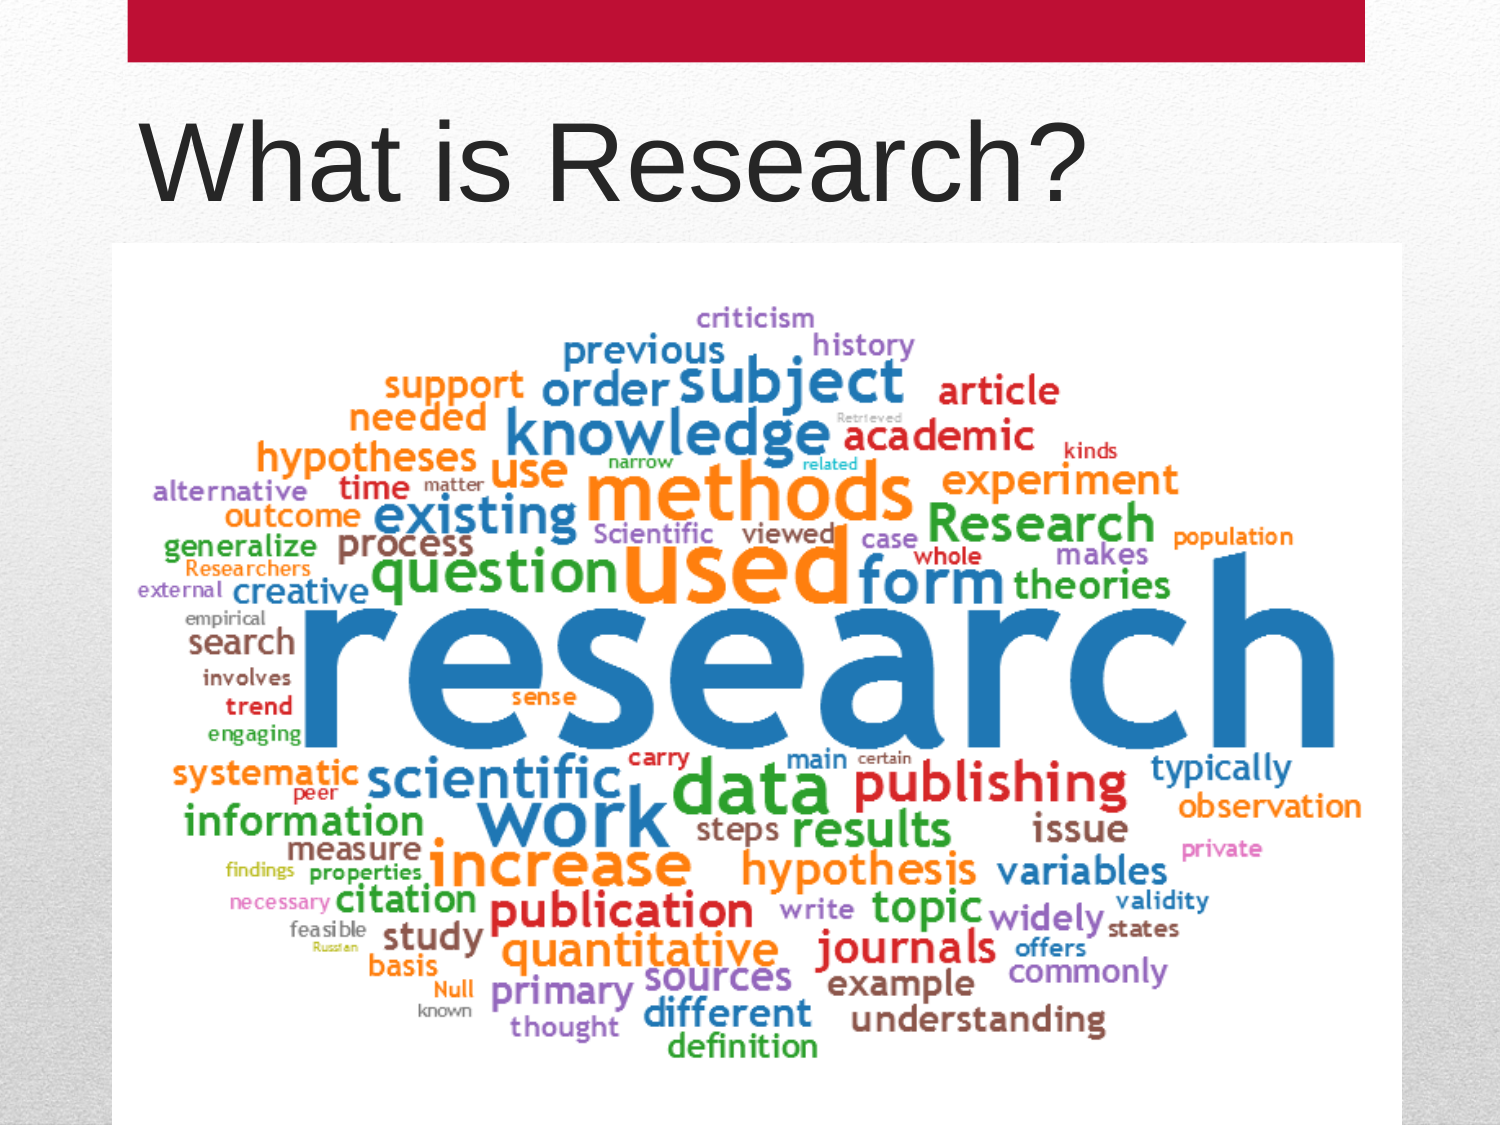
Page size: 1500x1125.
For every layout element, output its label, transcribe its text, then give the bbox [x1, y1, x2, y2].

picture [111, 242, 1403, 1125]
title What is Research? [123, 78, 1237, 232]
